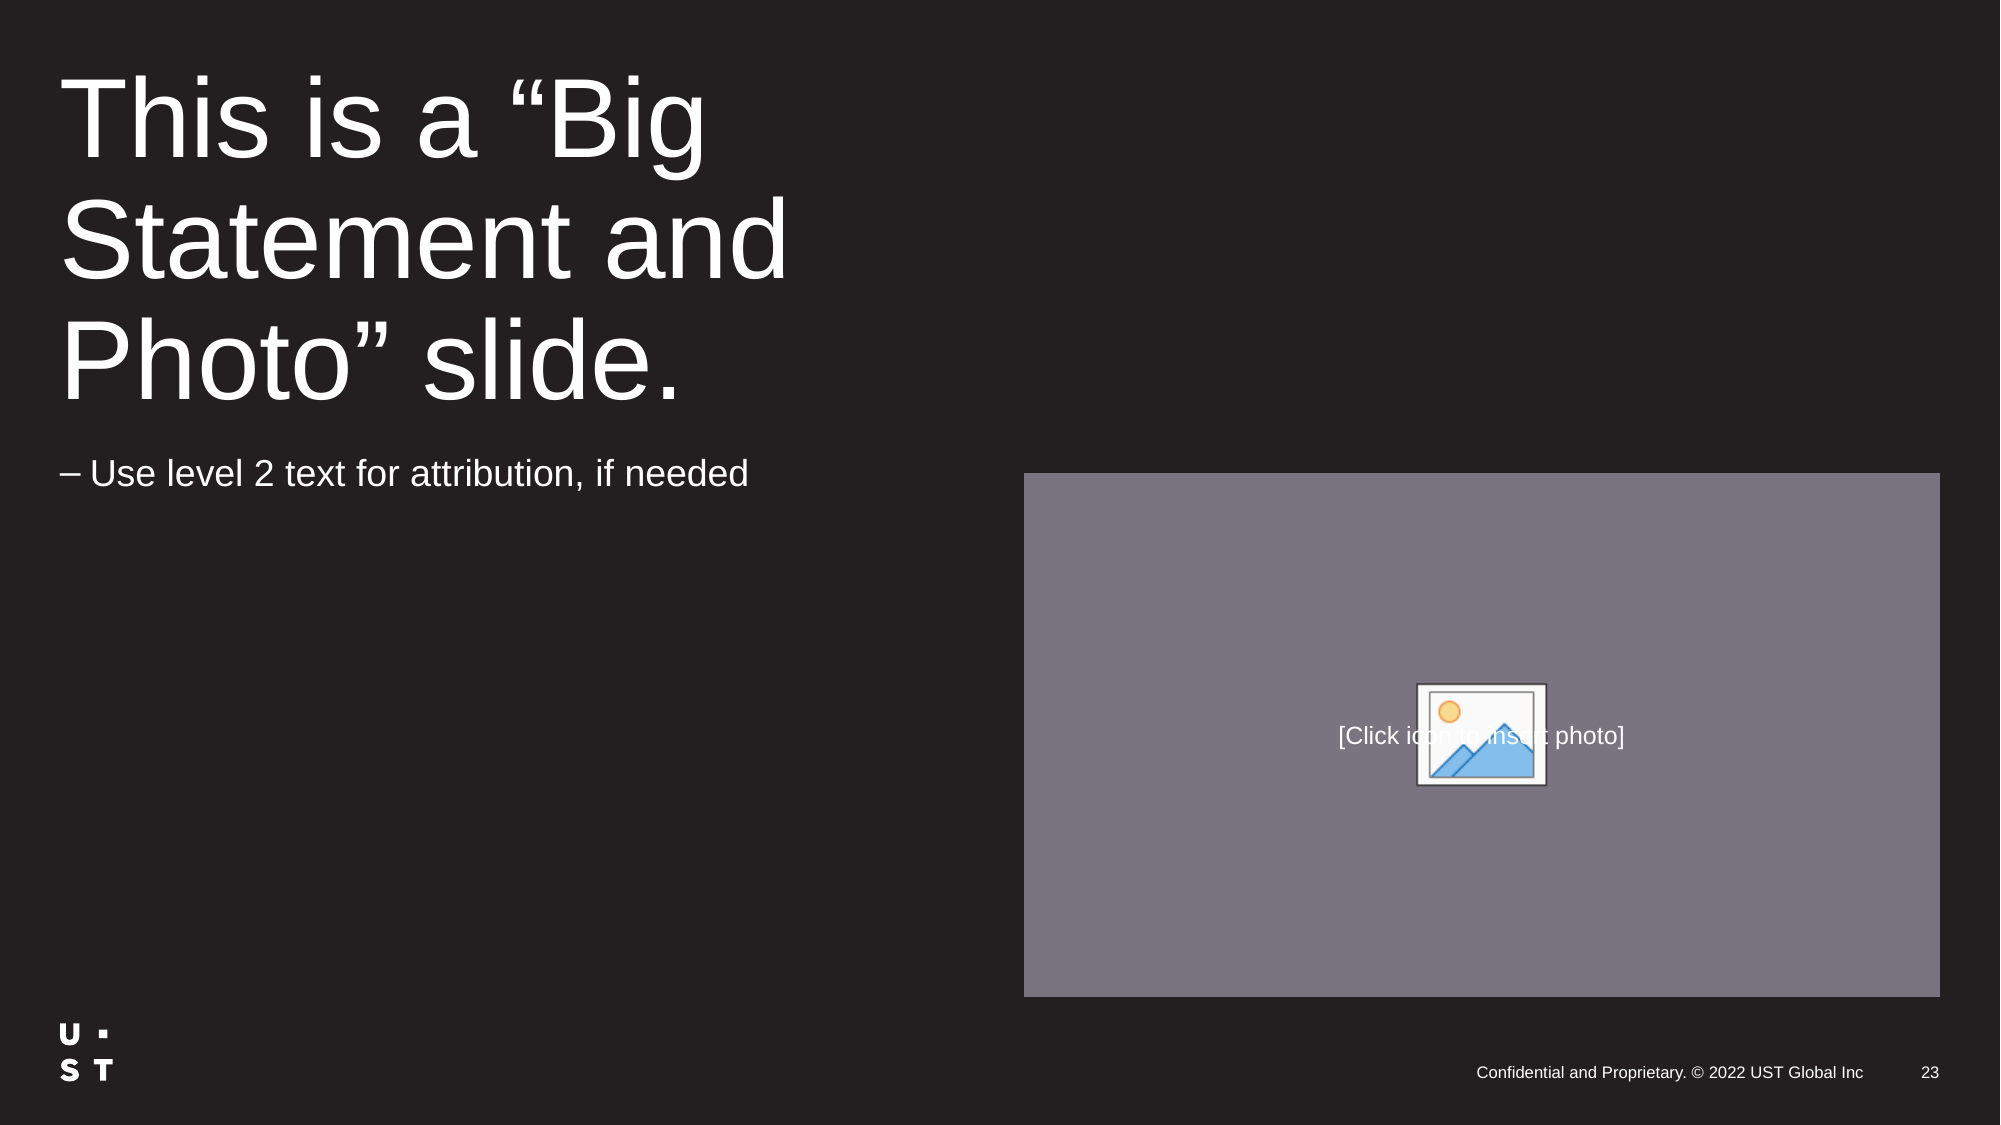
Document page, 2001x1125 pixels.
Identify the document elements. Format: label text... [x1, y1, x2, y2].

list This is a “Big Statement and Photo” slide. Use level 2 text for attribution, if needed [59, 59, 975, 998]
picture [1023, 471, 1941, 998]
